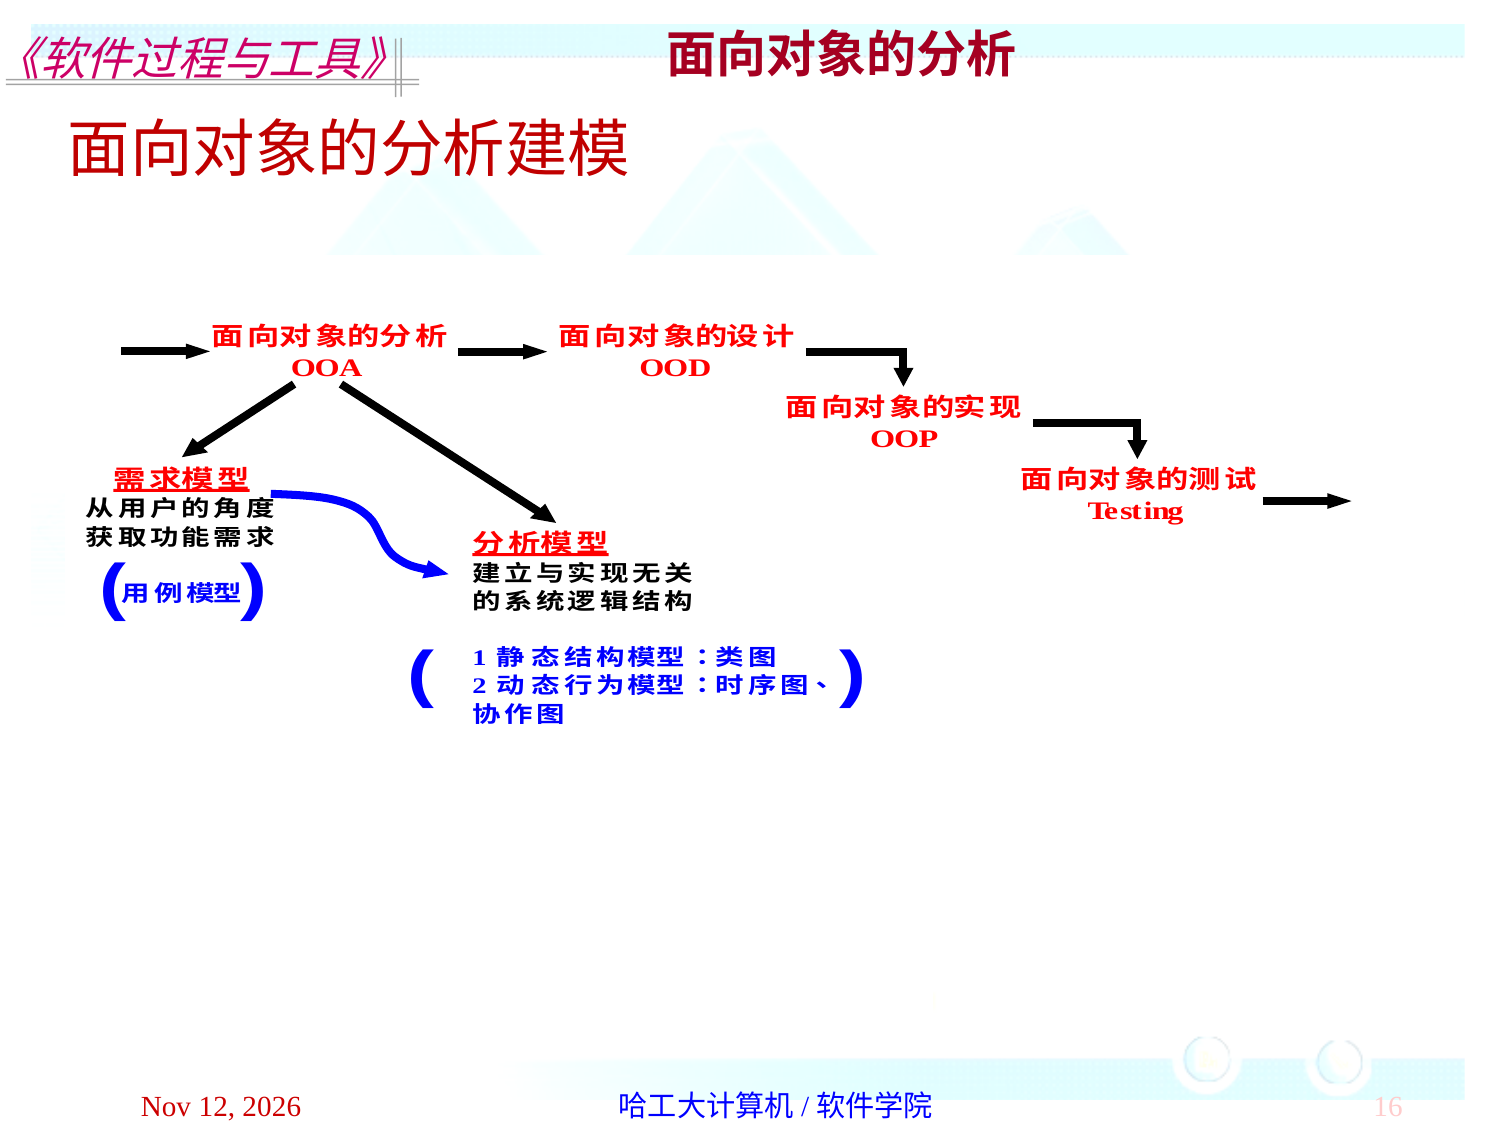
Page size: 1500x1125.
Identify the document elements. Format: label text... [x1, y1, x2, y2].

text_box 面向对象的分析 [389, 15, 1294, 90]
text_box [64, 255, 1465, 949]
text_box 面向对象的分析建模 [53, 101, 1447, 209]
